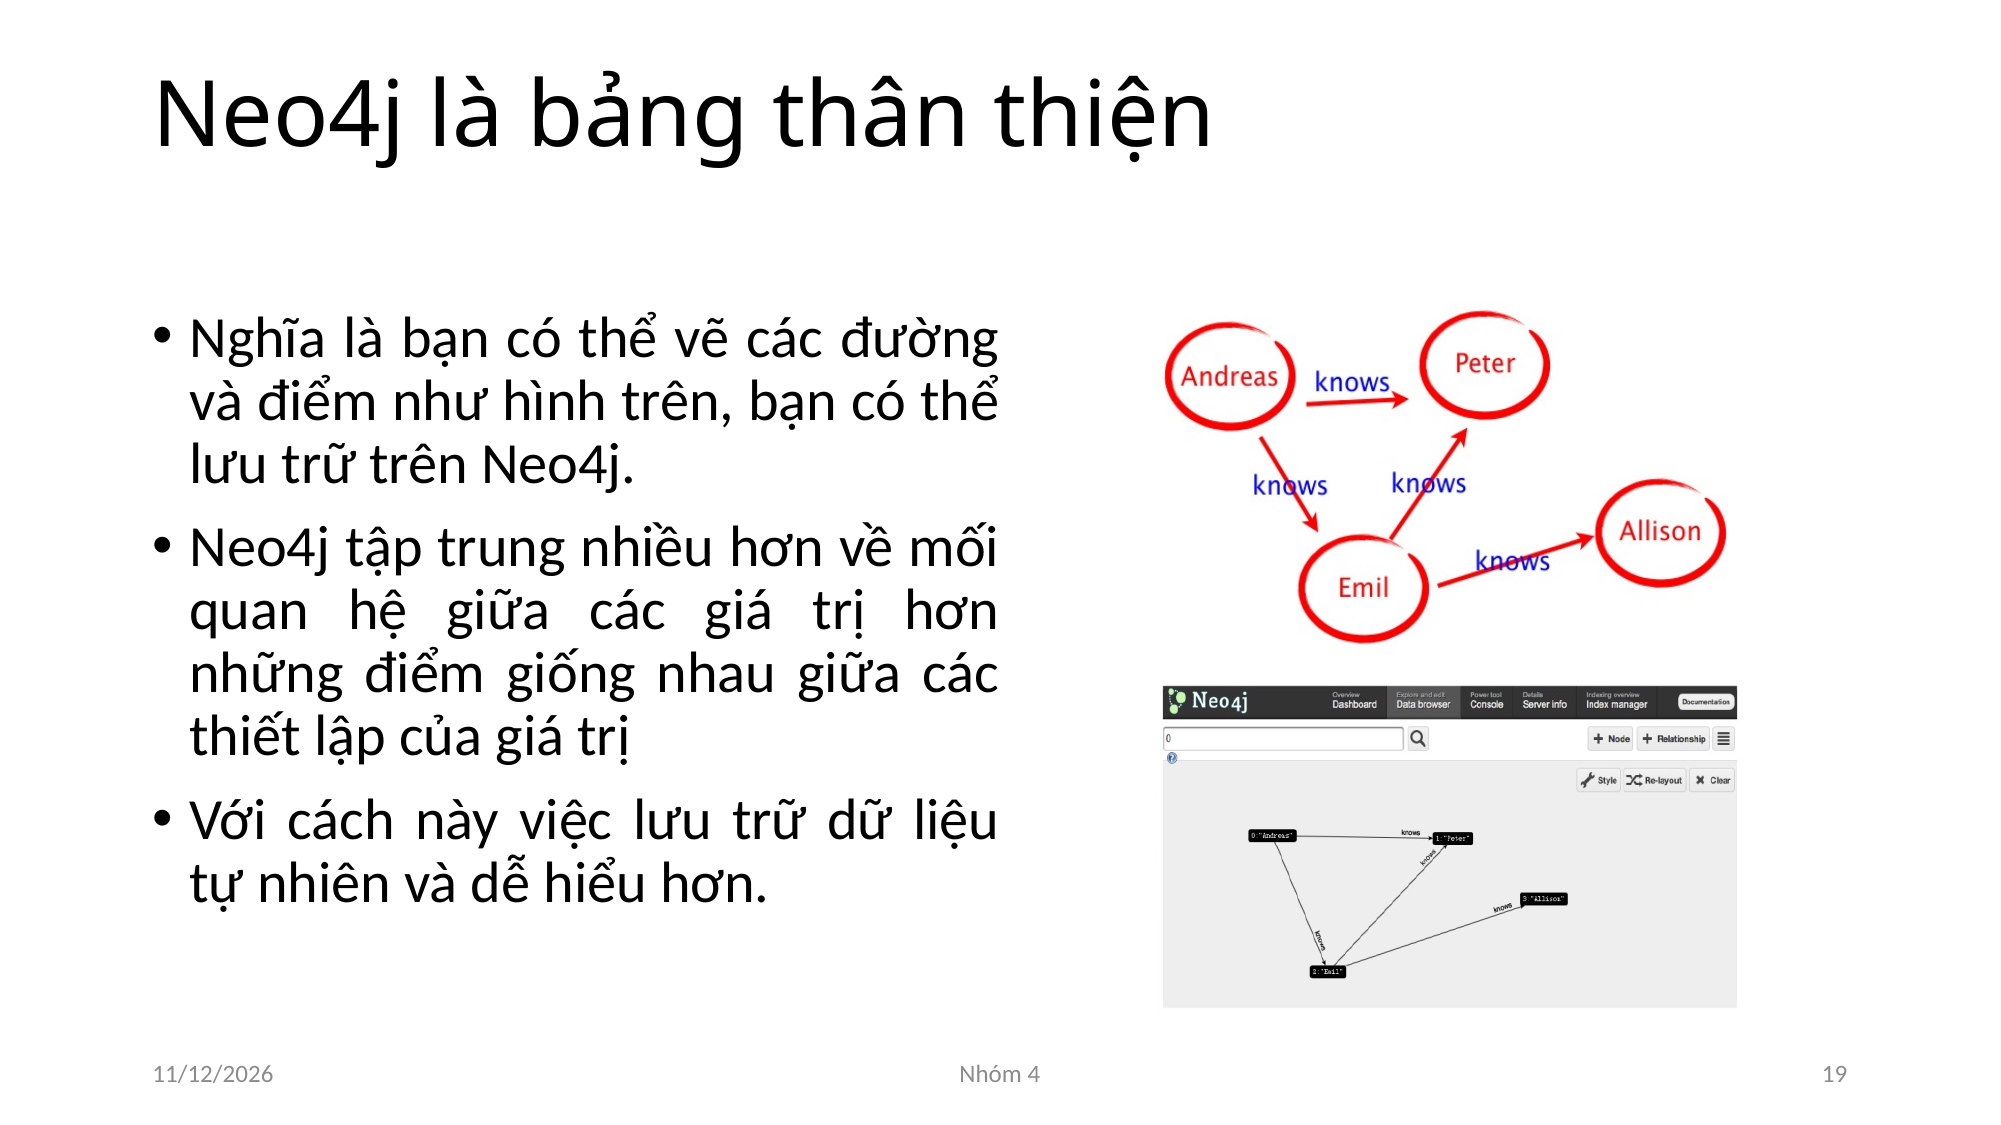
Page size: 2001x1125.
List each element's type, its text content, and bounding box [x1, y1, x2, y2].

picture [1101, 299, 1759, 657]
slide_number 19 [1412, 1042, 1863, 1103]
footer Nhóm 4 [662, 1042, 1338, 1103]
text_box Neo4j là bảng thân thiện [137, 59, 1863, 278]
picture [1154, 678, 1743, 1014]
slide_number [137, 1042, 588, 1103]
text_box Nghĩa là bạn có thể vẽ các đường và điểm như hình trên, bạn có thể lưu trữ trên Neo4j. Neo4j tập trung nhiều hơn về mối quan hệ giữa các giá trị hơn những điểm giống nhau giữa các thiết lập của giá trị Với cách này việc lưu trữ dữ liệu tự nhiên và dễ hiểu hơn. [137, 299, 1863, 1014]
